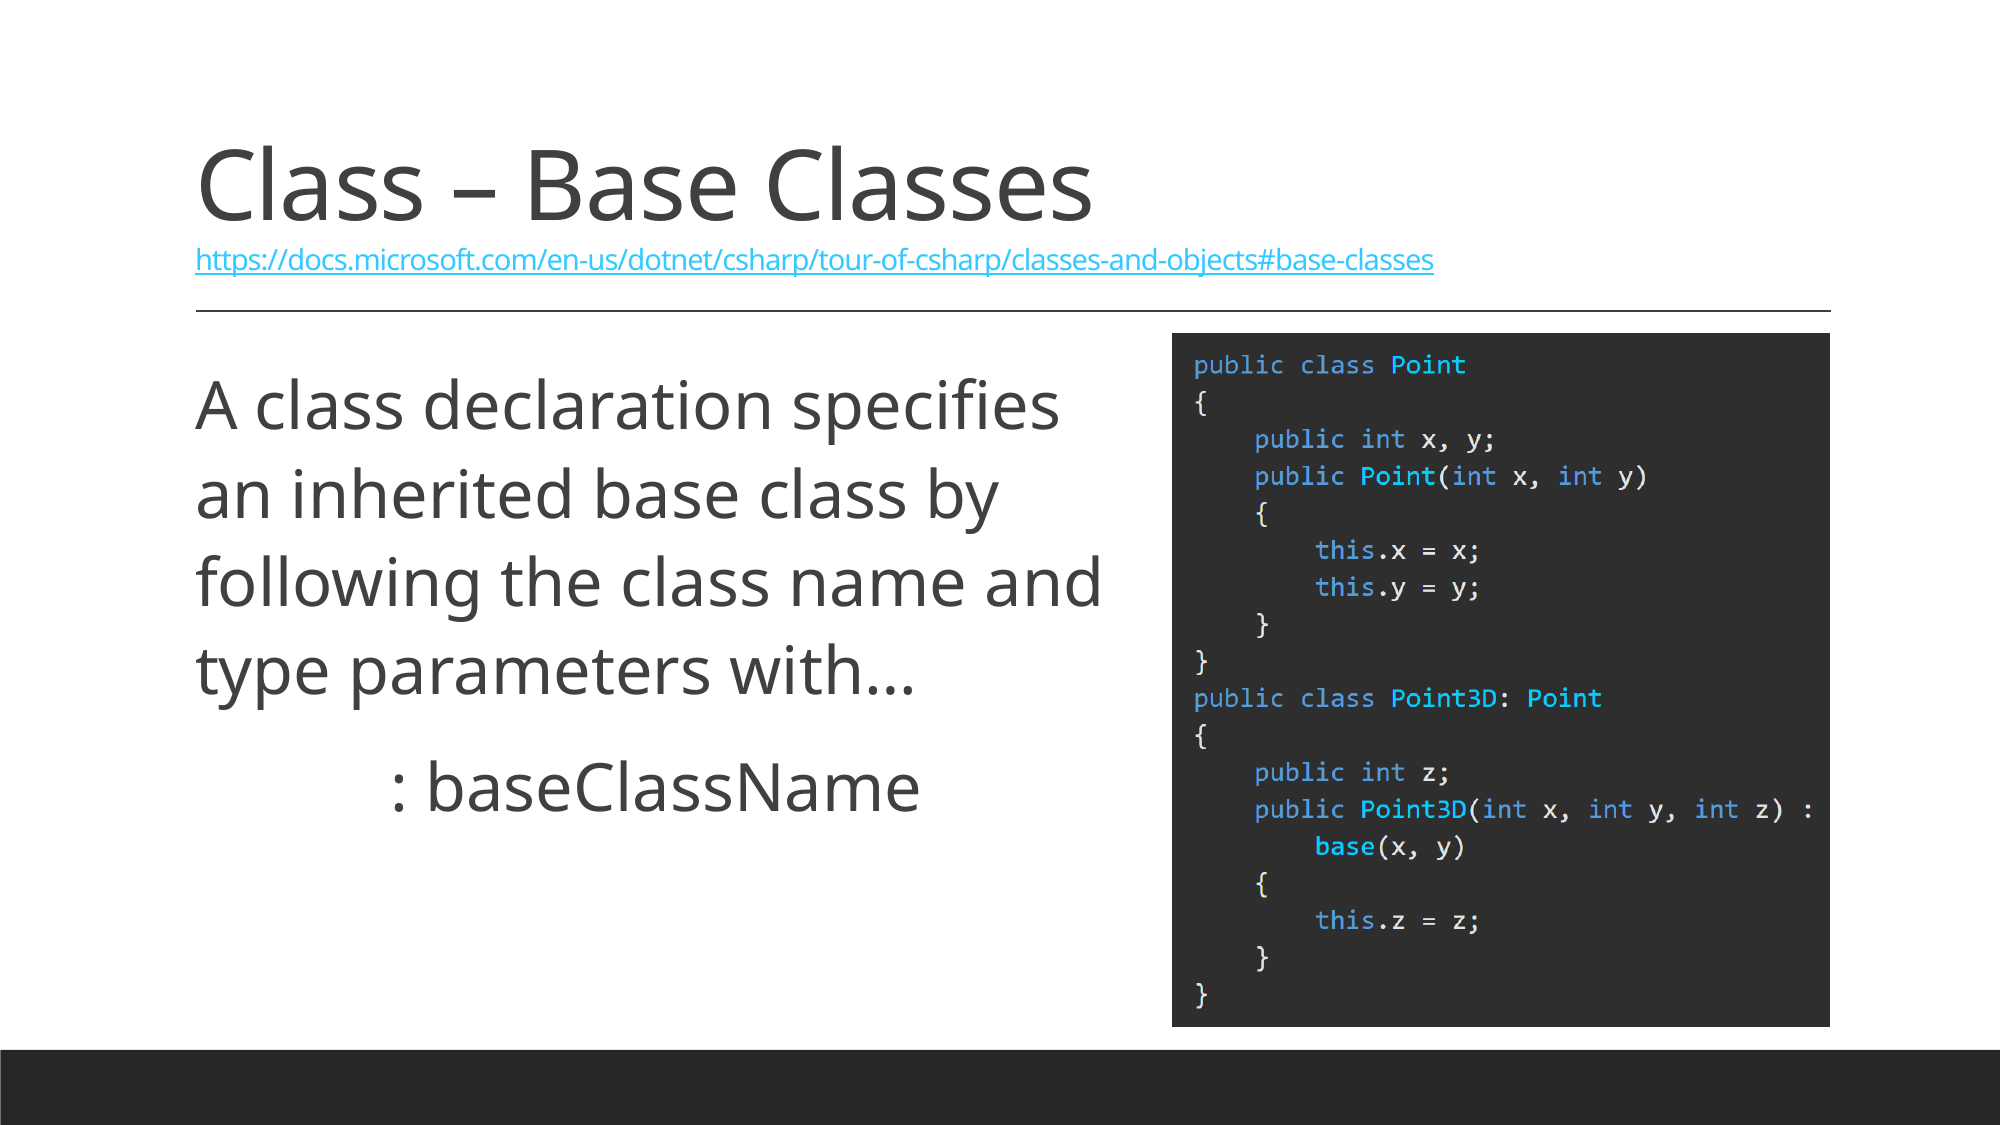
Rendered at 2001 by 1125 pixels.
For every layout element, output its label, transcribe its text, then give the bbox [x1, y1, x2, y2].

picture [1172, 332, 1831, 1028]
list A class declaration specifies an inherited base class by following the class name and type parameters with… : baseClassName [180, 347, 1136, 963]
title Class – Base Classes https://docs.microsoft.com/en-us/dotnet/csharp/tour-of-csharp/classes-and-objects#base-classes [179, 47, 1830, 285]
